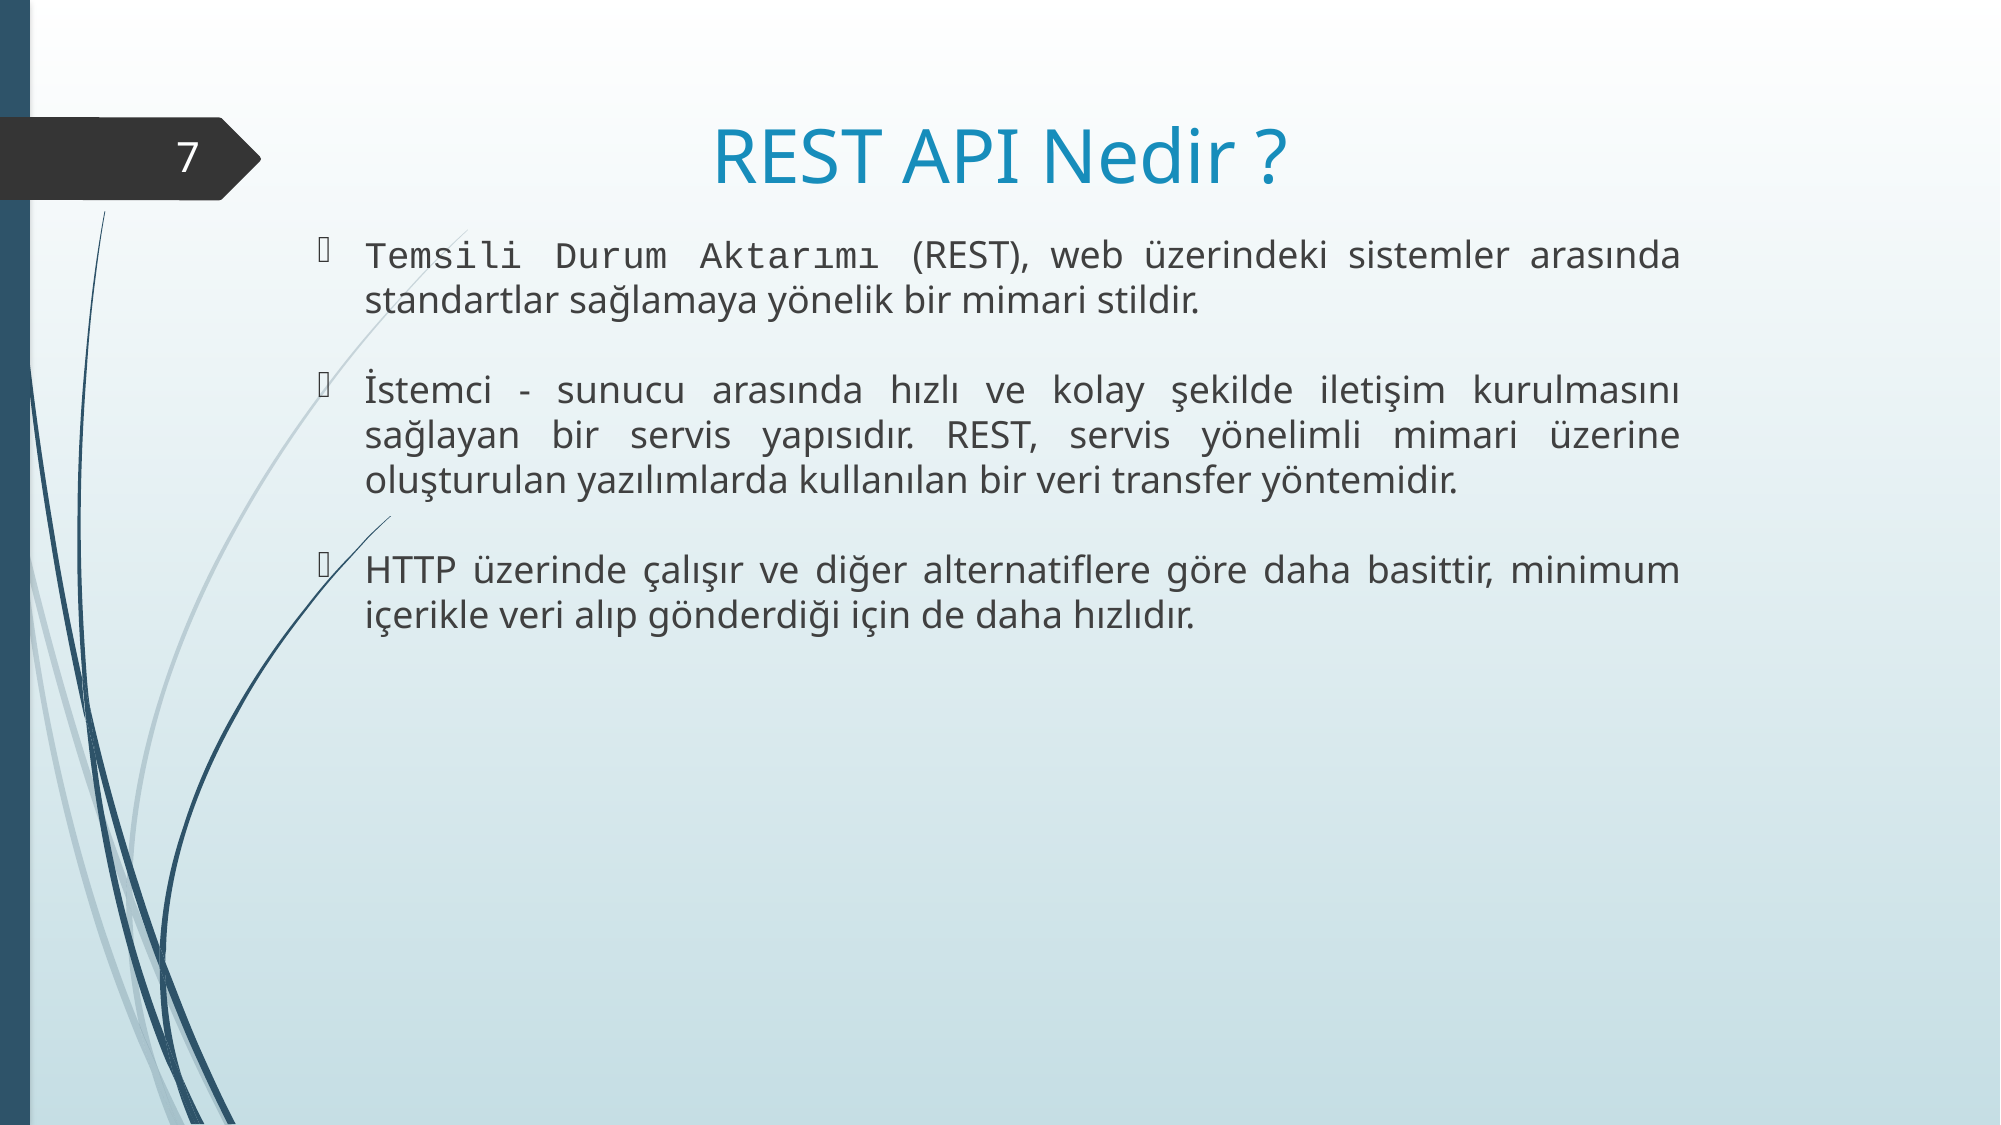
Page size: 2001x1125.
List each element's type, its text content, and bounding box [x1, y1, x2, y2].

title REST API Nedir ? [269, 100, 1731, 311]
slide_number 7 [87, 129, 216, 190]
text_box Temsili Durum Aktarımı (REST), web üzerindeki sistemler arasında standartlar sağlamaya yönelik bir mimari stildir. İstemci - sunucu arasında hızlı ve kolay şekilde iletişim kurulmasını sağlayan bir servis yapısıdır. REST, servis yönelimli mimari üzerine oluşturulan yazılımlarda kullanılan bir veri transfer yöntemidir. HTTP üzerinde çalışır ve diğer alternatiflere göre daha basittir, minimum içerikle veri alıp gönderdiği için de daha hızlıdır. [302, 223, 1698, 1070]
